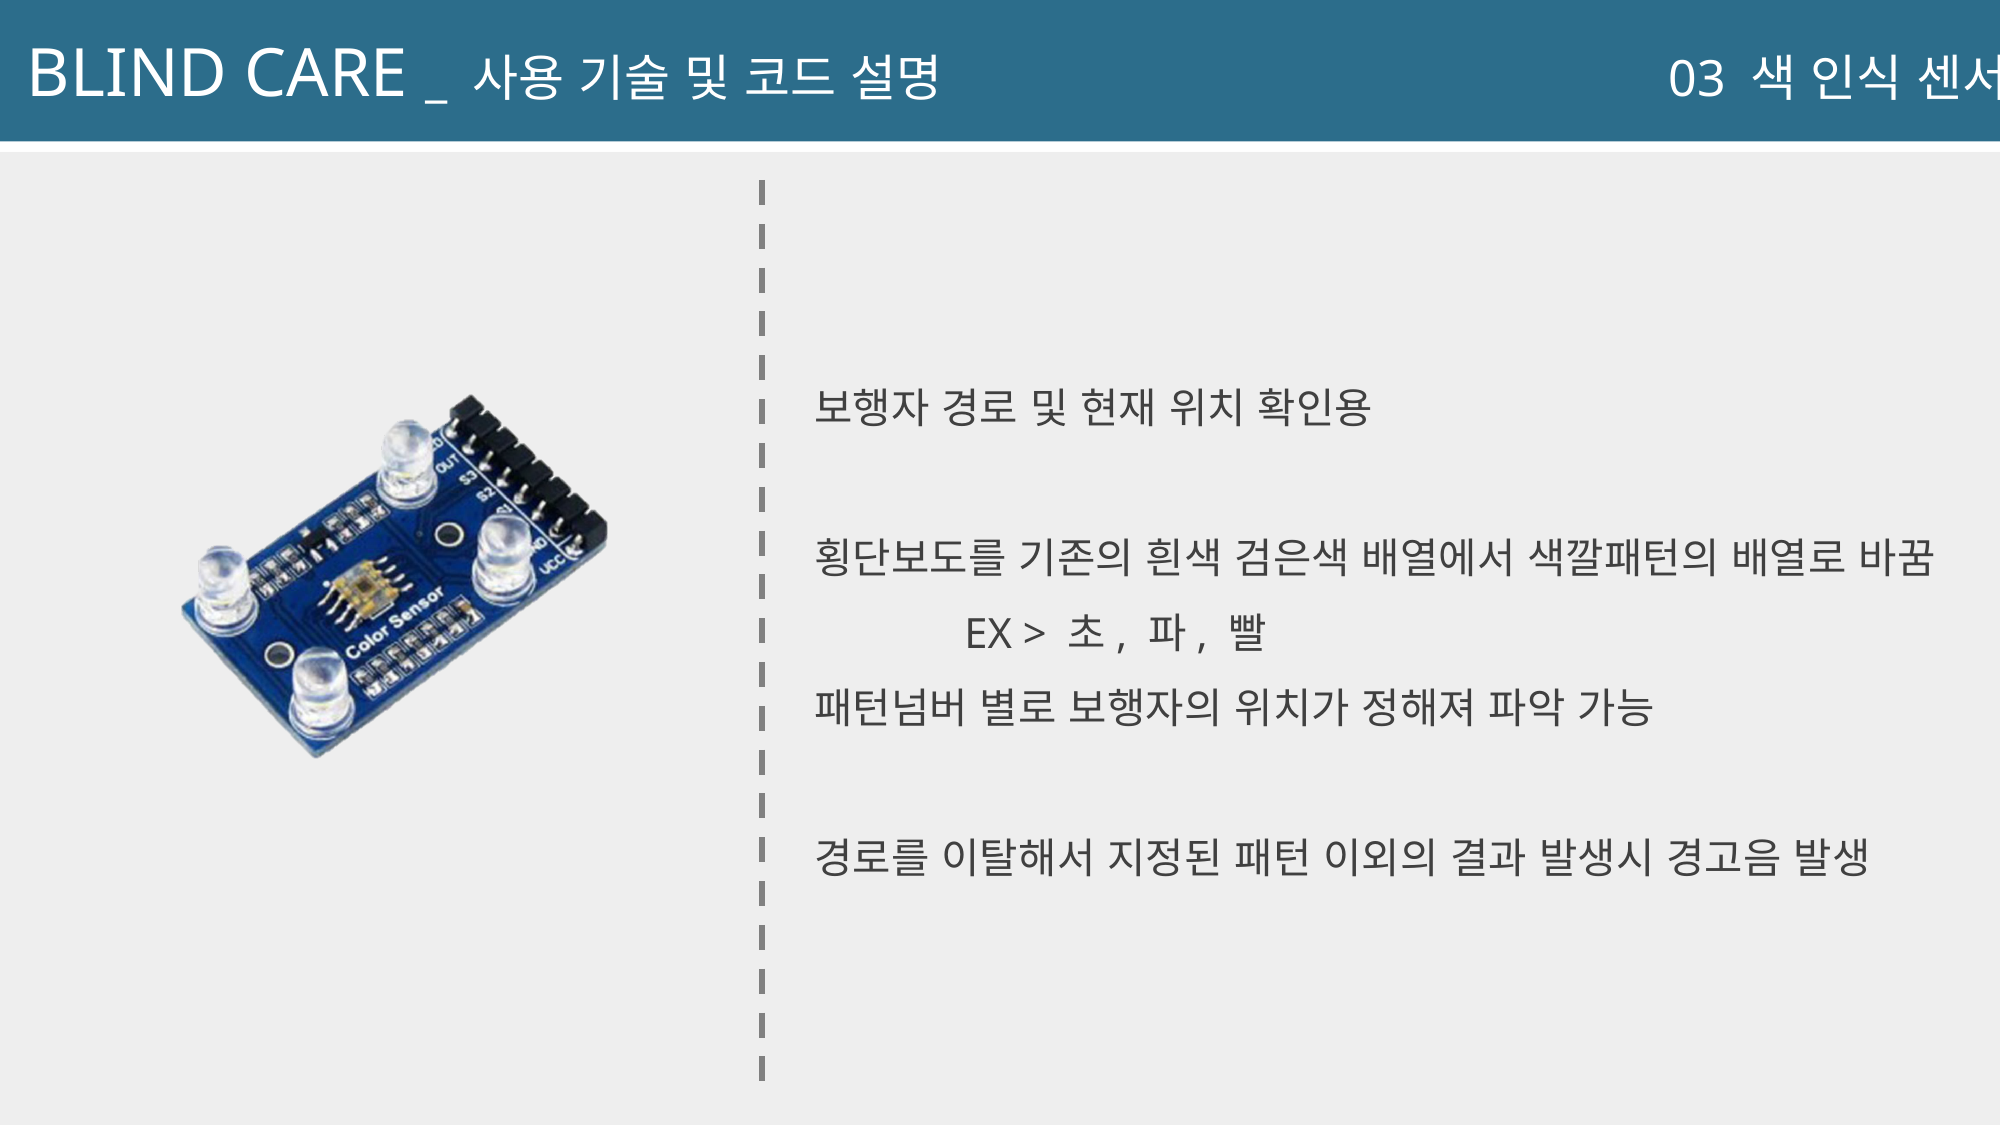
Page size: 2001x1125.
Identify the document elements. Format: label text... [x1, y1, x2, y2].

text_box 보행자 경로 및 현재 위치 확인용 횡단보도를 기존의 흰색 검은색 배열에서 색깔패턴의 배열로 바꿈 EX > 초, 파, 빨 패턴넘버 별로 보행자의 위치가 정해져 파악 가능 경로를 이탈해서 지정된 패턴 이외의 결과 발생시 경고음 발생 [799, 349, 1959, 890]
text_box [0, 0, 2000, 142]
picture [160, 342, 703, 790]
text_box BLIND CARE _ 사용 기술 및 코드 설명 03 색 인식 센서 [12, 22, 2000, 118]
